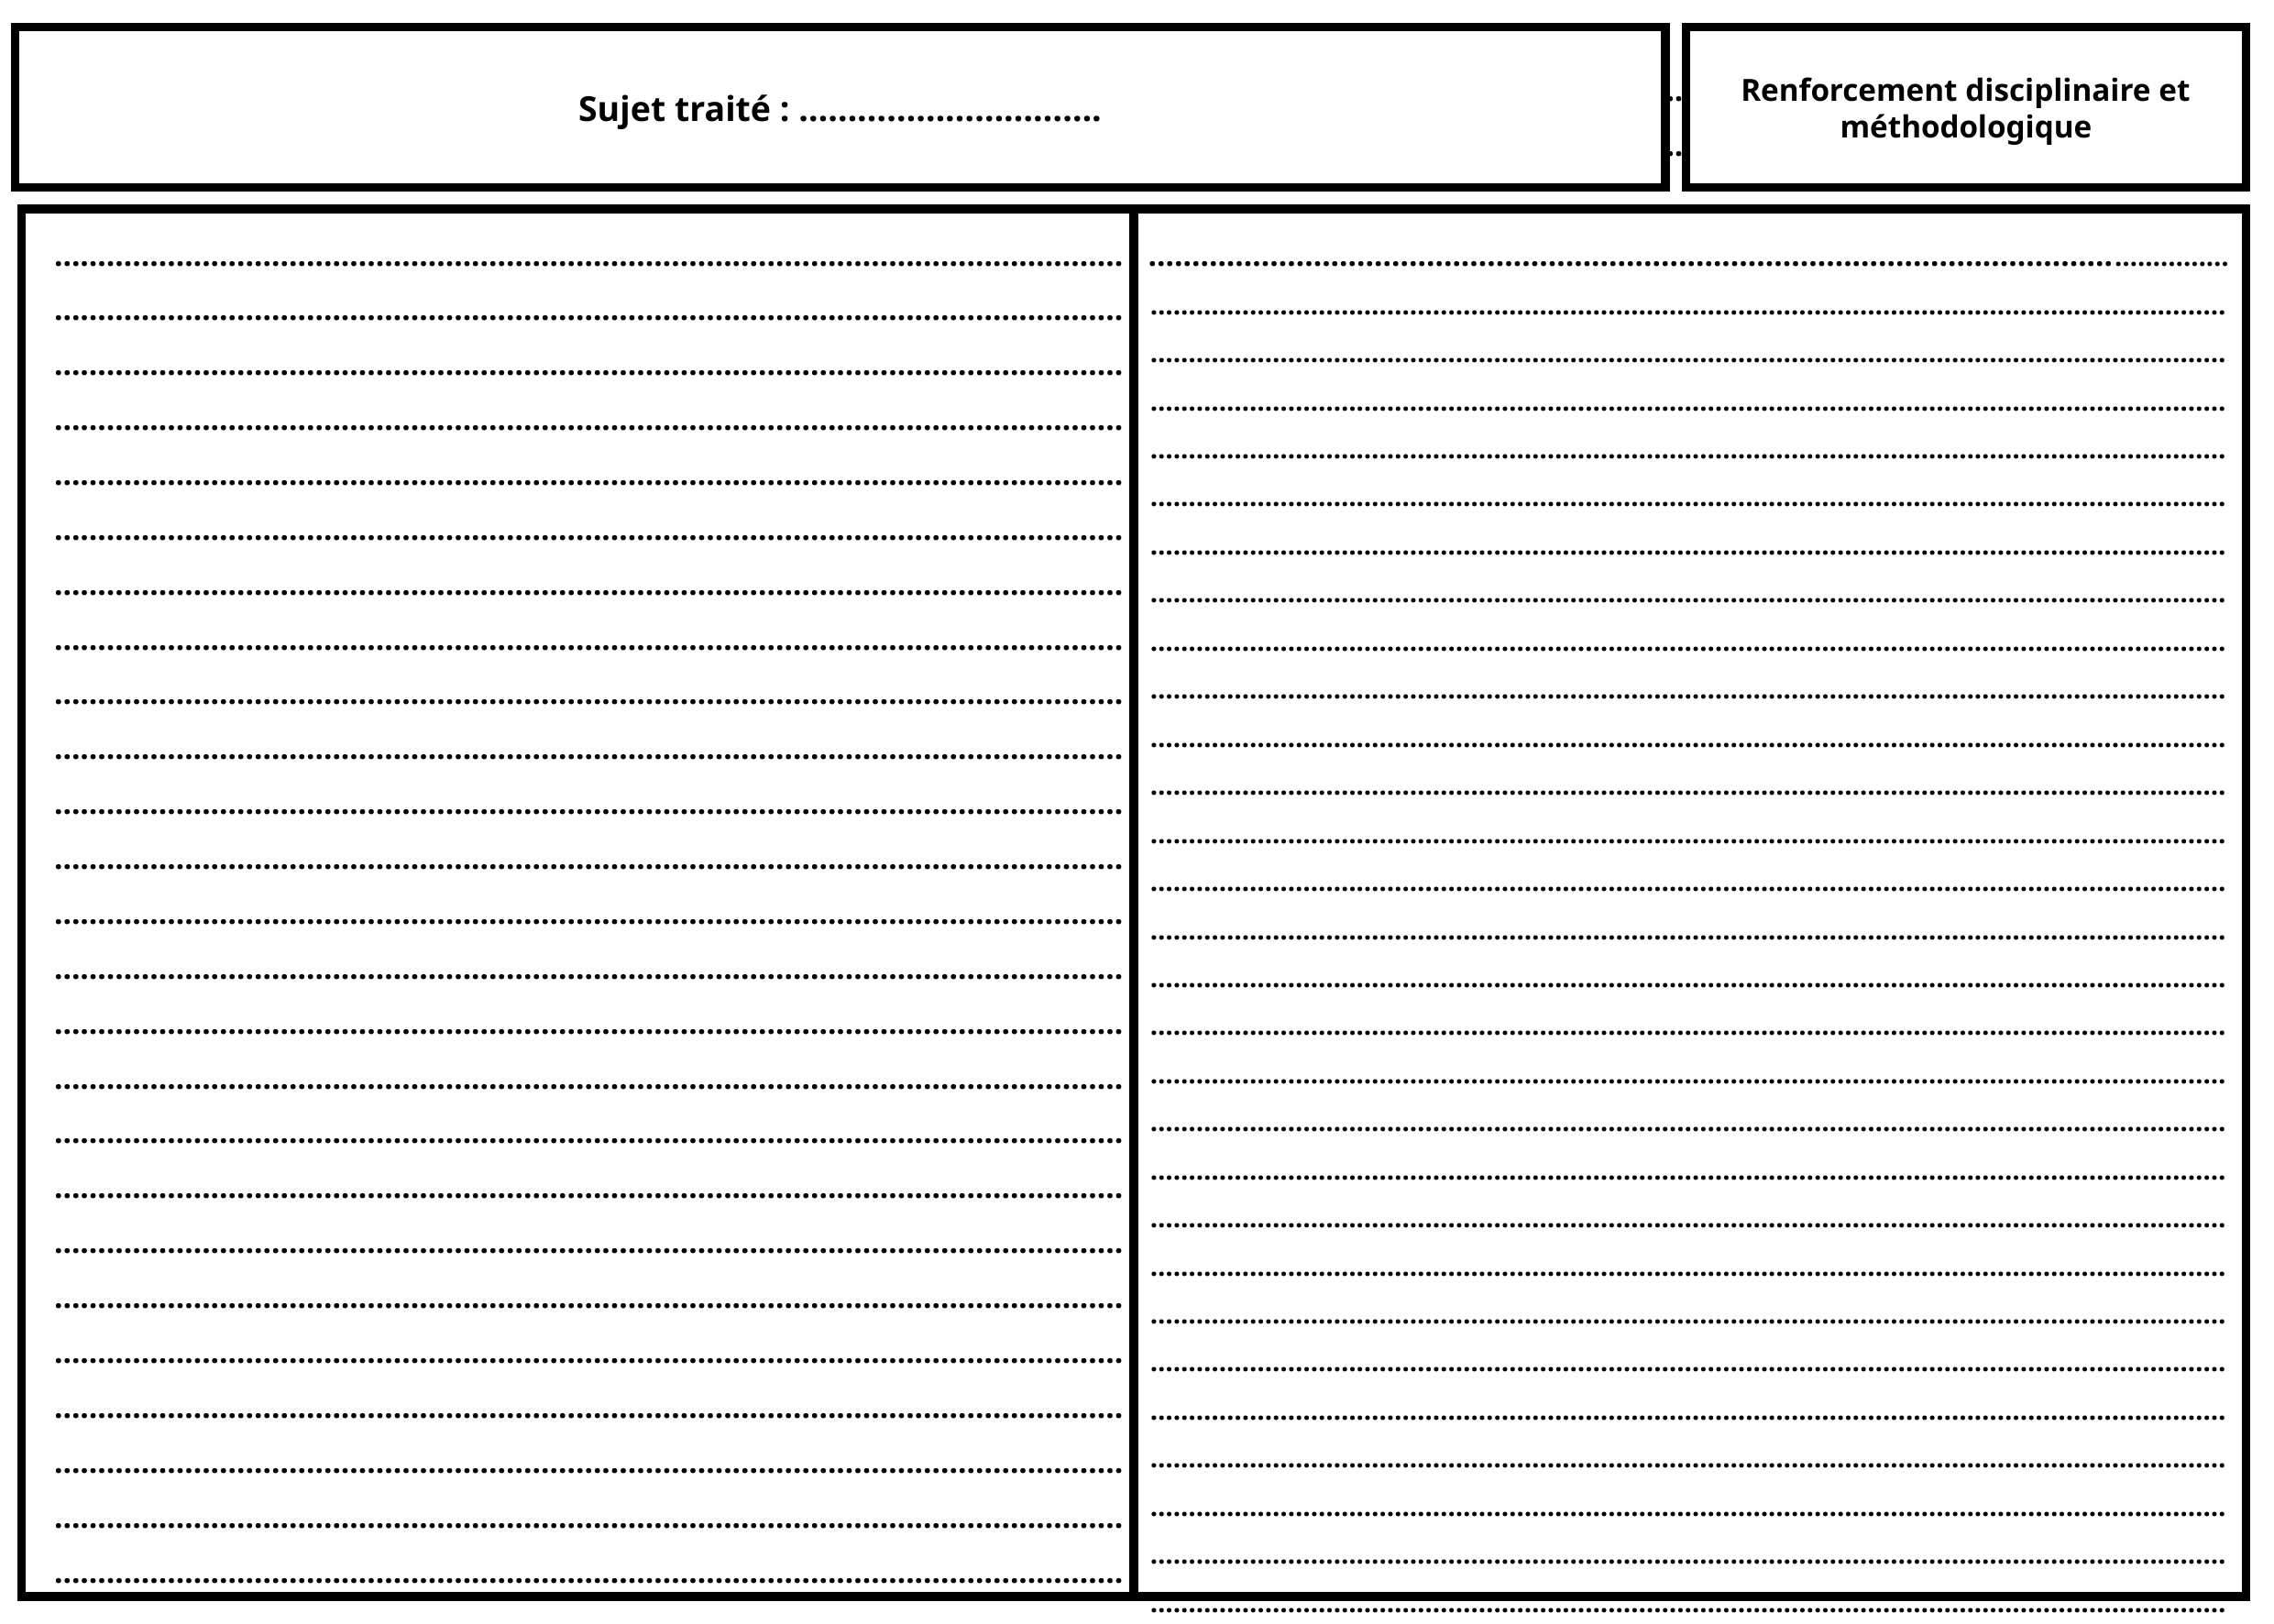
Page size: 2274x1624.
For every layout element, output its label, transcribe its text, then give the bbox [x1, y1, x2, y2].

text_box Sujet traité : …………………………. [14, 26, 1666, 188]
text_box ……………………………………………………………………………………………………………………………………………………………………………………………………………………………………………………………………………………………………………………………………………………………………………………………………………………………………………………………………………………………………………………………………………………………………………………………………………………………………………………………………………………………………………………………………………………………………………………………………………………………………………………………………………………………………………………………………………………………………………………………………………………………………………………………………………………………………………………………………………………………………………………………………………………………………………………………………………………………………………………………………………………………………………………………………………………………………………………………………………………………………………………………………………………………………………………………………………………………………………………………………………………………………………………………………………………………………………………………………………………………………………………………………………………………………………………………………………………………………………………………………………………………………………………………………………………………………………………………………………………………………………………………………………………………………………………………………………………………………………………………………………………………………………………………………………………………………………………………………………………………………………………………………………………………………………………………………………………………………………………………………………………………………………………………………………………………………………………………………………………………………………………………………………………………………………………………………………………………………………………………………………………………………………………………………………………………………………………………………………………………………………………………………………………………………………………………………………………………………………………………………………………………………………………………………………………………………………………………………………………………………………………………………………………………………………………………………………………………………………………………………………………………………………………………………………………………………………………………………………………………………………………………………………………………………………………………………………………………………………………………………………………………………………………………………………………………………………………………………………………………………………………………………………………………………………………………………………………………………………………………………………………………………………………………………………………………………………………………………………………………………………………………………………………………………………………………………………………………………………………………………………………………………………………………………………………………………………………………………………………………………………………………………………………………………………………………………………………………………………………………………………………………………………………………………………………………………………………………………………………………………………………………………………………………………………………………………………………………………………………………………………………………………………………………………………………………………………………………………………………………………………………………………………………………………………………………………………………………………………………………………………………………………………………………………………………………………………………………………………………………………………………………………………………………………………………………………………………………………………………………………………………………………………………………………………………………………………………………………………………………………………………………………………………………………………………………………………………………………………………………………………………………………………………………………………………………………………………………………………………………………………………………………………………………………………………………………………………………………………………………………………………………………………………………………………………………………………………………………………………………………………………………………………………………………………………………………………………………………………………………………………………………………………………………………………………………………………………………………………………………………………………………………………………………………………………………………………………………………………………………………………………………………………………………………………………………………………………………………………………………………………………………………………………………………………………………………………………………………………………………………………………………………………………………………………………………………………………………………………………… [20, 208, 2247, 1597]
text_box Renforcement disciplinaire et méthodologique [1685, 26, 2247, 188]
